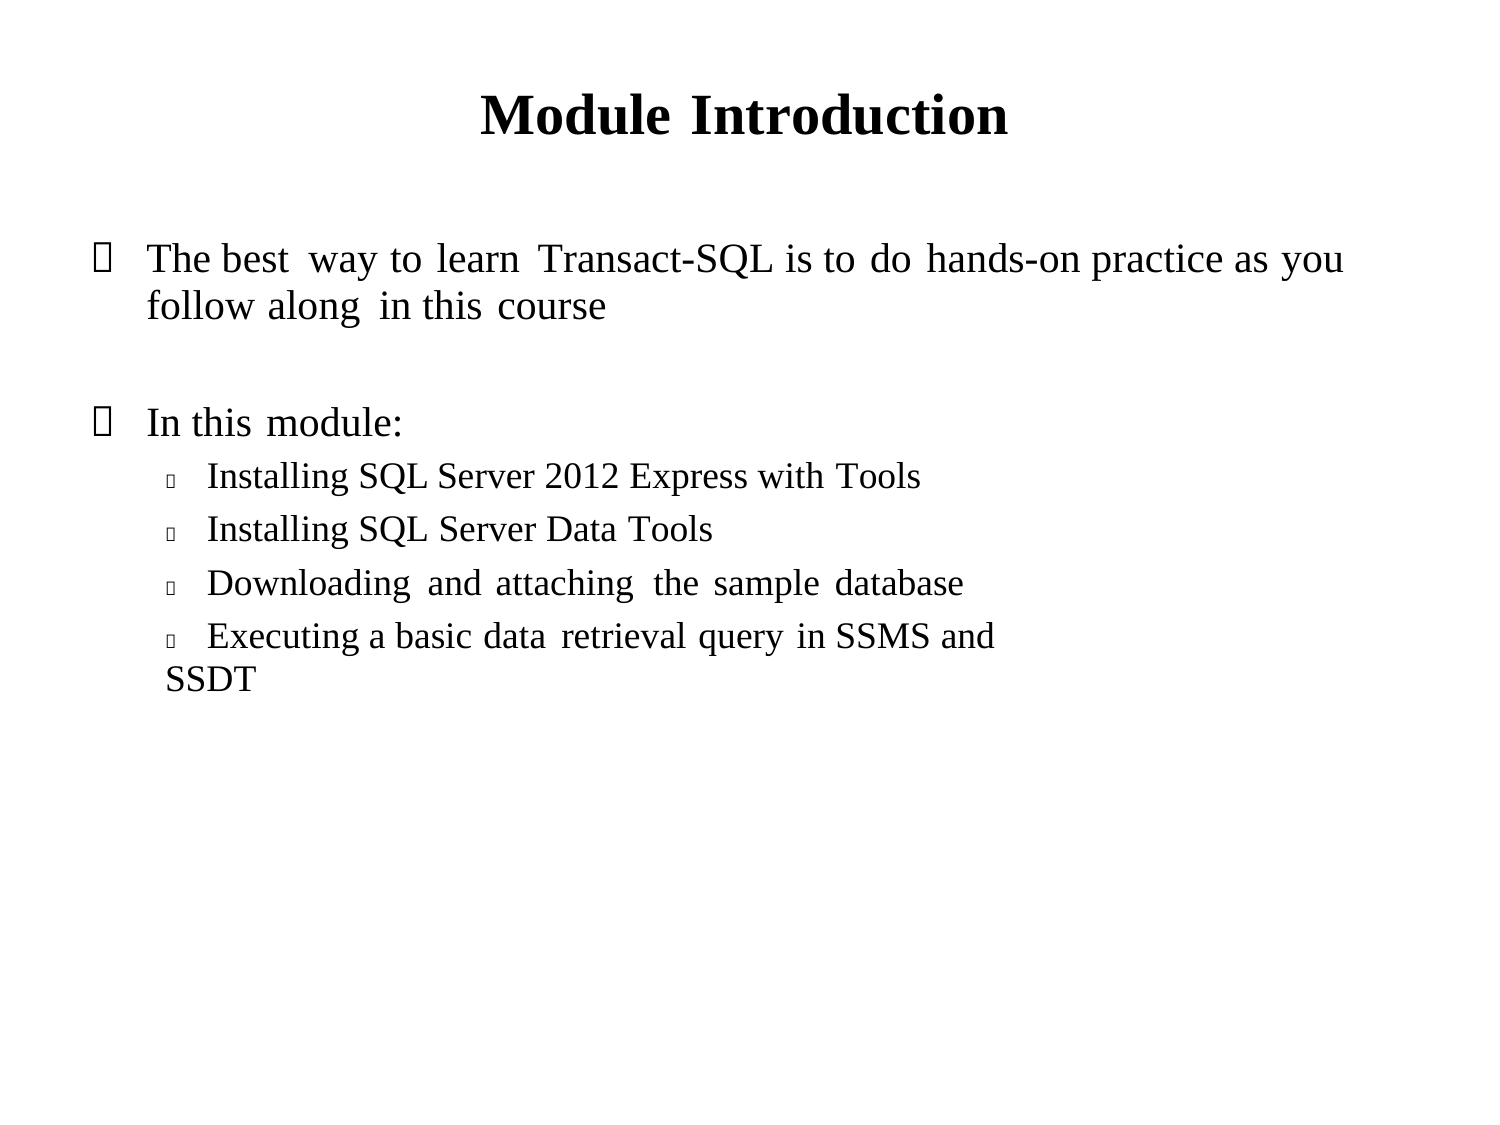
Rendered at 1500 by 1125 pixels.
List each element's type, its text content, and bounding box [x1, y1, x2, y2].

text_box The best way to learn Transact-SQL is to do hands-on practice as you follow along in this course [144, 236, 1382, 333]
text_box Module Introduction [478, 84, 1030, 148]
text_box In this module:  Installing SQL Server 2012 Express with Tools  Installing SQL Server Data Tools  Downloading and attaching the sample database  Executing a basic data retrieval query in SSMS and SSDT [144, 400, 1090, 664]
text_box  [87, 400, 118, 447]
text_box  [87, 236, 118, 283]
